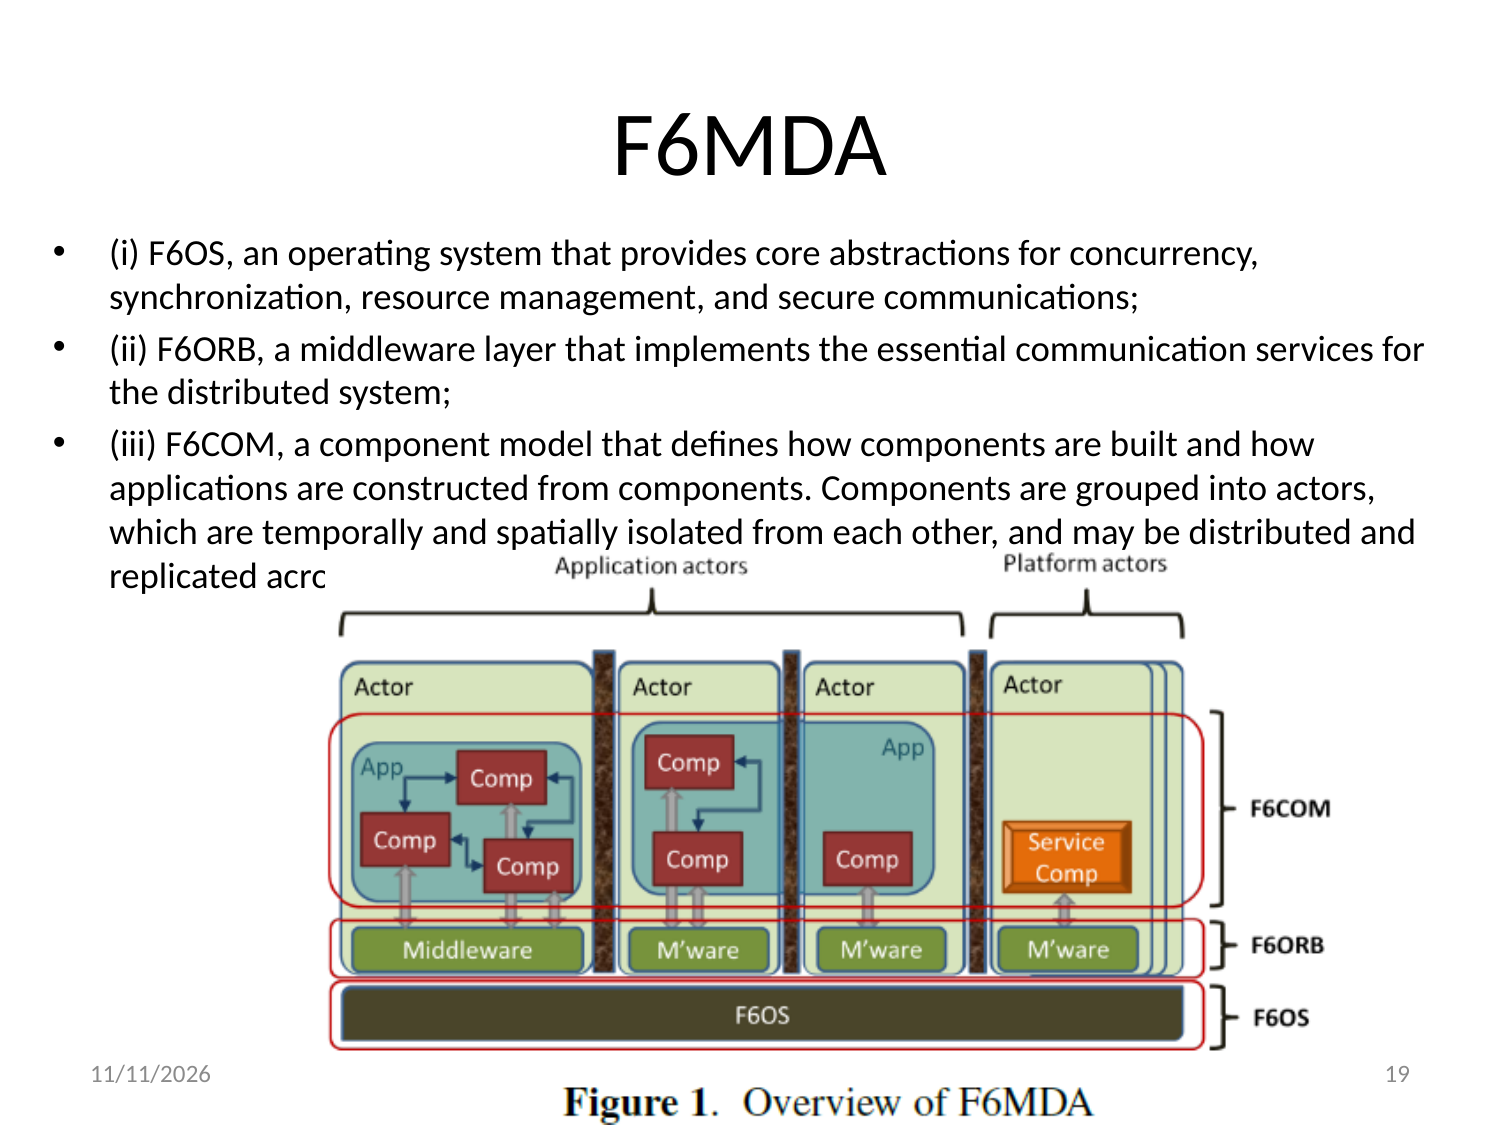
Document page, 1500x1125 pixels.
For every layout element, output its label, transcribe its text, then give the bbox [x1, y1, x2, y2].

picture [324, 550, 1332, 1125]
list (i) F6OS, an operating system that provides core abstractions for concurrency, synchronization, resource management, and secure communications; (ii) F6ORB, a middleware layer that implements the essential communication services for the distributed system; (iii) F6COM, a component model that defines how components are built and how applications are constructed from components. Components are grouped into actors, which are temporally and spatially isolated from each other, and may be distributed and replicated across nodes. Platform actors provide system-level services. [37, 221, 1460, 615]
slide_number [75, 1042, 319, 1103]
title F6MDA [75, 45, 1425, 221]
slide_number 19 [1335, 1042, 1425, 1103]
